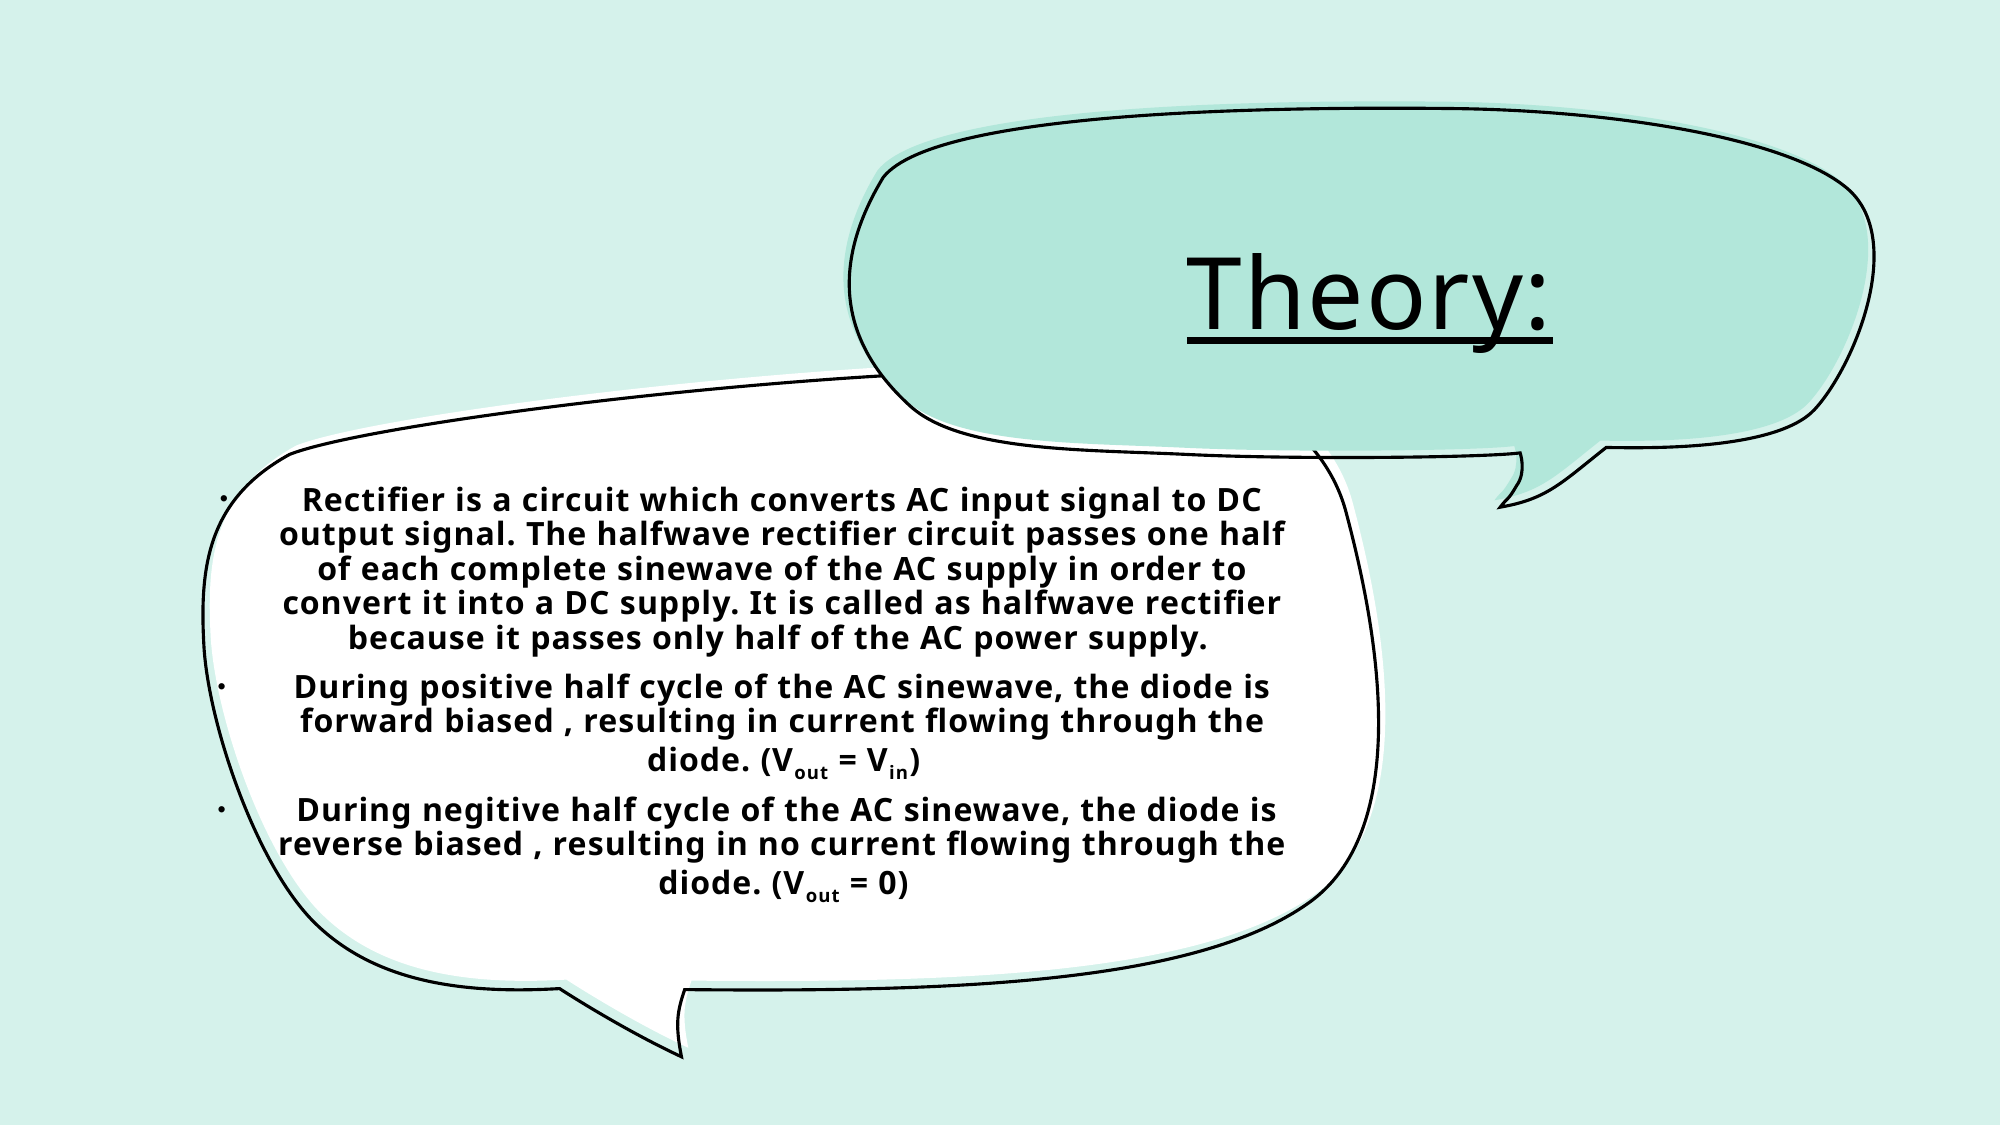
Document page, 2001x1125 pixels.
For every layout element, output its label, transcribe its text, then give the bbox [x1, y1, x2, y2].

text_box [256, 367, 880, 474]
text_box [678, 990, 689, 1048]
text_box [1494, 454, 1522, 501]
text_box [303, 911, 1297, 1057]
list Rectifier is a circuit which converts AC input signal to DC output signal. The halfwave rectifier circuit passes one half of each complete sinewave of the AC supply in order to convert it into a DC supply. It is called as halfwave rectifier because it passes only half of the AC power supply. During positive half cycle of the AC sinewave, the diode is forward biased , resulting in current flowing through the diode. (Vout = Vin) During negitive half cycle of the AC sinewave, the diode is reverse biased , resulting in no current flowing through the diode. (Vout = 0) [202, 474, 1308, 911]
text_box [1321, 458, 1386, 863]
text_box [0, 0, 2000, 1125]
text_box [849, 108, 1875, 508]
text_box [843, 101, 1849, 370]
text_box [260, 375, 1379, 904]
title Theory: [964, 177, 1776, 402]
